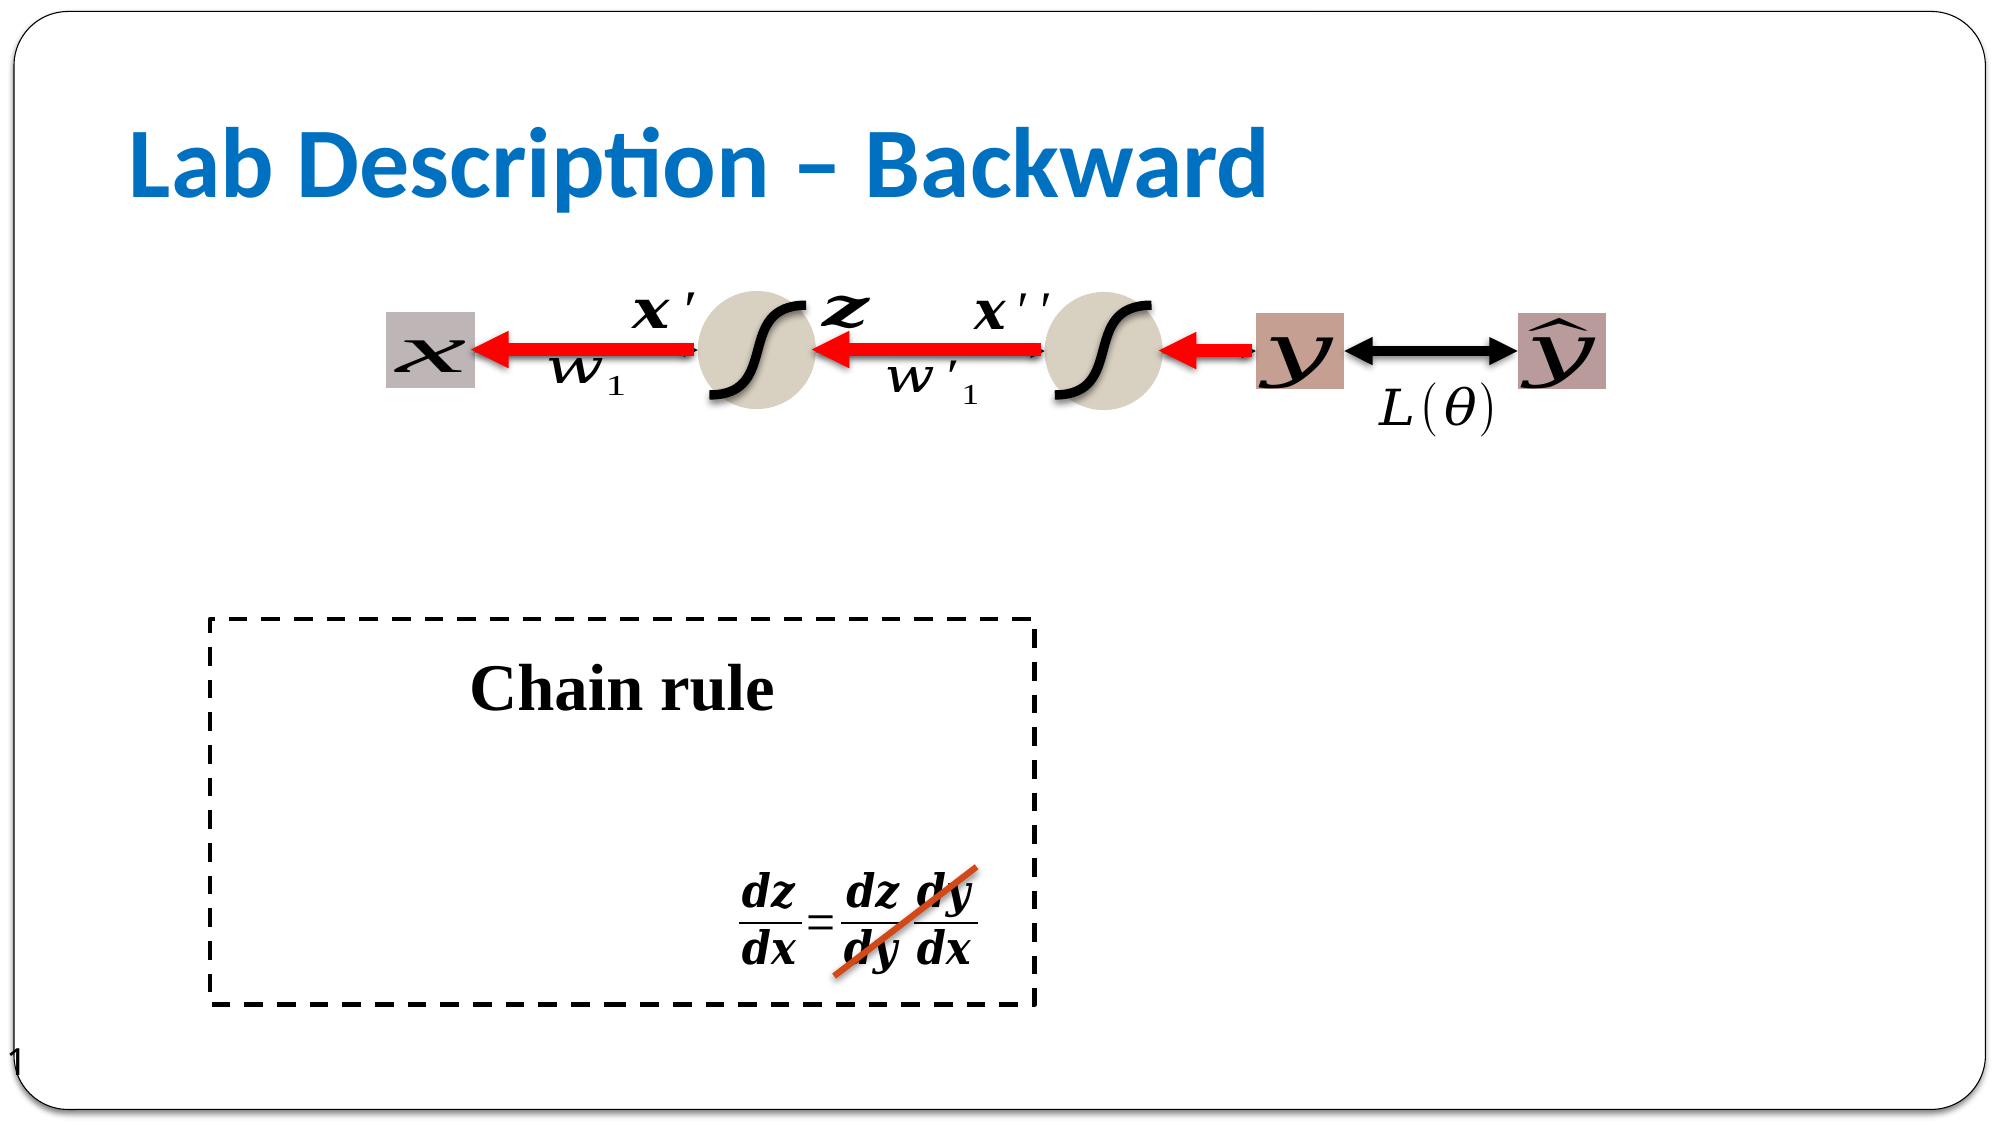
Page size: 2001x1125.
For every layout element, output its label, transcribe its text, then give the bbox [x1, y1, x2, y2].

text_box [833, 866, 977, 977]
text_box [1058, 301, 1149, 399]
text_box [696, 317, 706, 383]
text_box [1073, 290, 1134, 299]
text_box [1044, 320, 1052, 382]
text_box [809, 359, 816, 380]
text_box [1084, 408, 1123, 412]
text_box [809, 320, 817, 347]
text_box [1155, 359, 1163, 383]
text_box [1155, 319, 1164, 349]
text_box [725, 289, 789, 299]
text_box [712, 301, 803, 399]
text_box [209, 618, 1036, 1005]
title Lab Description – Backward [114, 45, 1886, 233]
